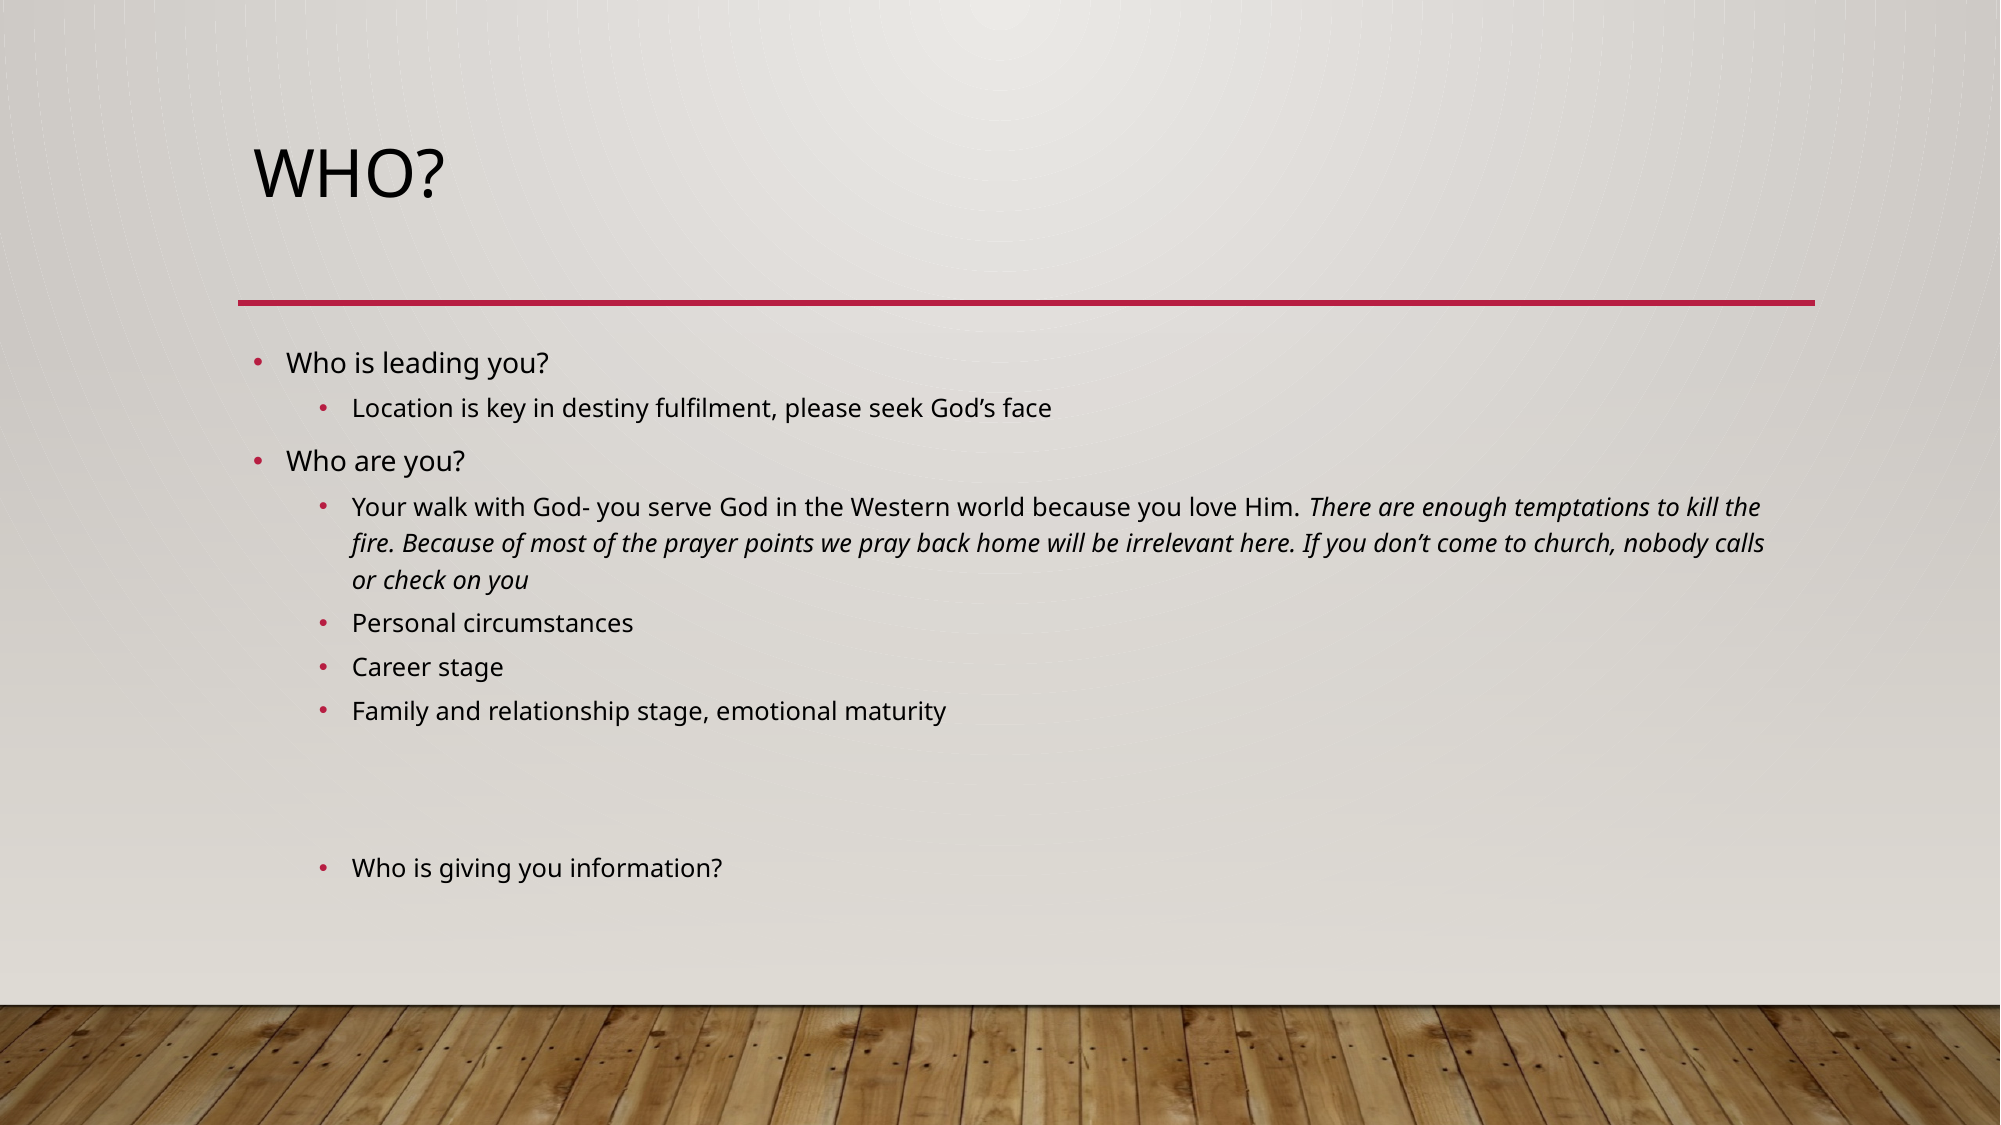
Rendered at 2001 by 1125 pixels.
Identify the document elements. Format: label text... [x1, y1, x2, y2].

list Who is leading you? Location is key in destiny fulfilment, please seek God’s face Who are you? Your walk with God- you serve God in the Western world because you love Him. There are enough temptations to kill the fire. Because of most of the prayer points we pray back home will be irrelevant here. If you don’t come to church, nobody calls or check on you Personal circumstances Career stage Family and relationship stage, emotional maturity Who is giving you information? [238, 330, 1814, 897]
picture [0, 1005, 2000, 1125]
title Who? [238, 131, 1814, 305]
